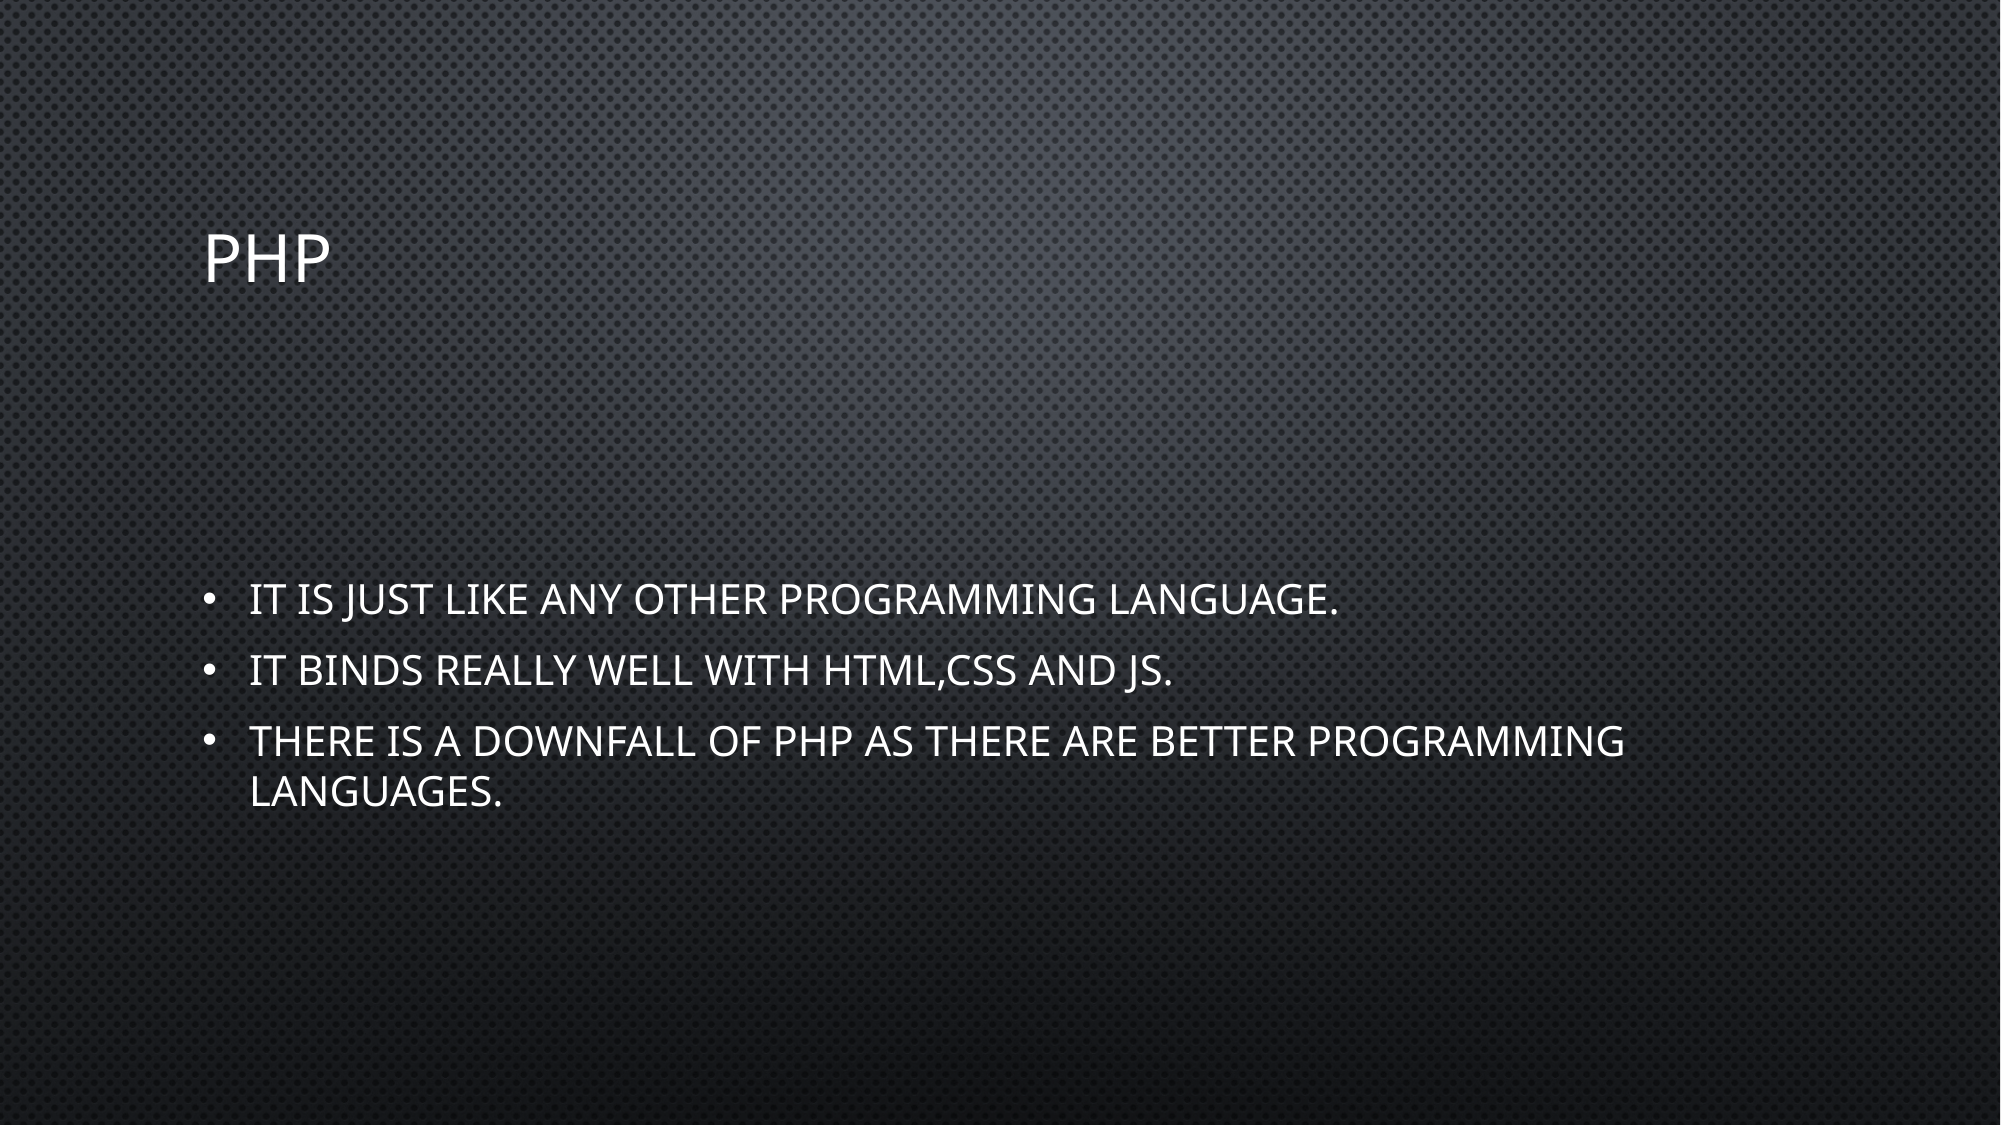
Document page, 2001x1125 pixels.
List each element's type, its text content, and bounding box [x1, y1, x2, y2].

list It is just like any other programming language. It binds really well with html,css and js. There is a downfall of php as there are better programming languages. [187, 437, 1813, 950]
title php [187, 99, 1813, 413]
